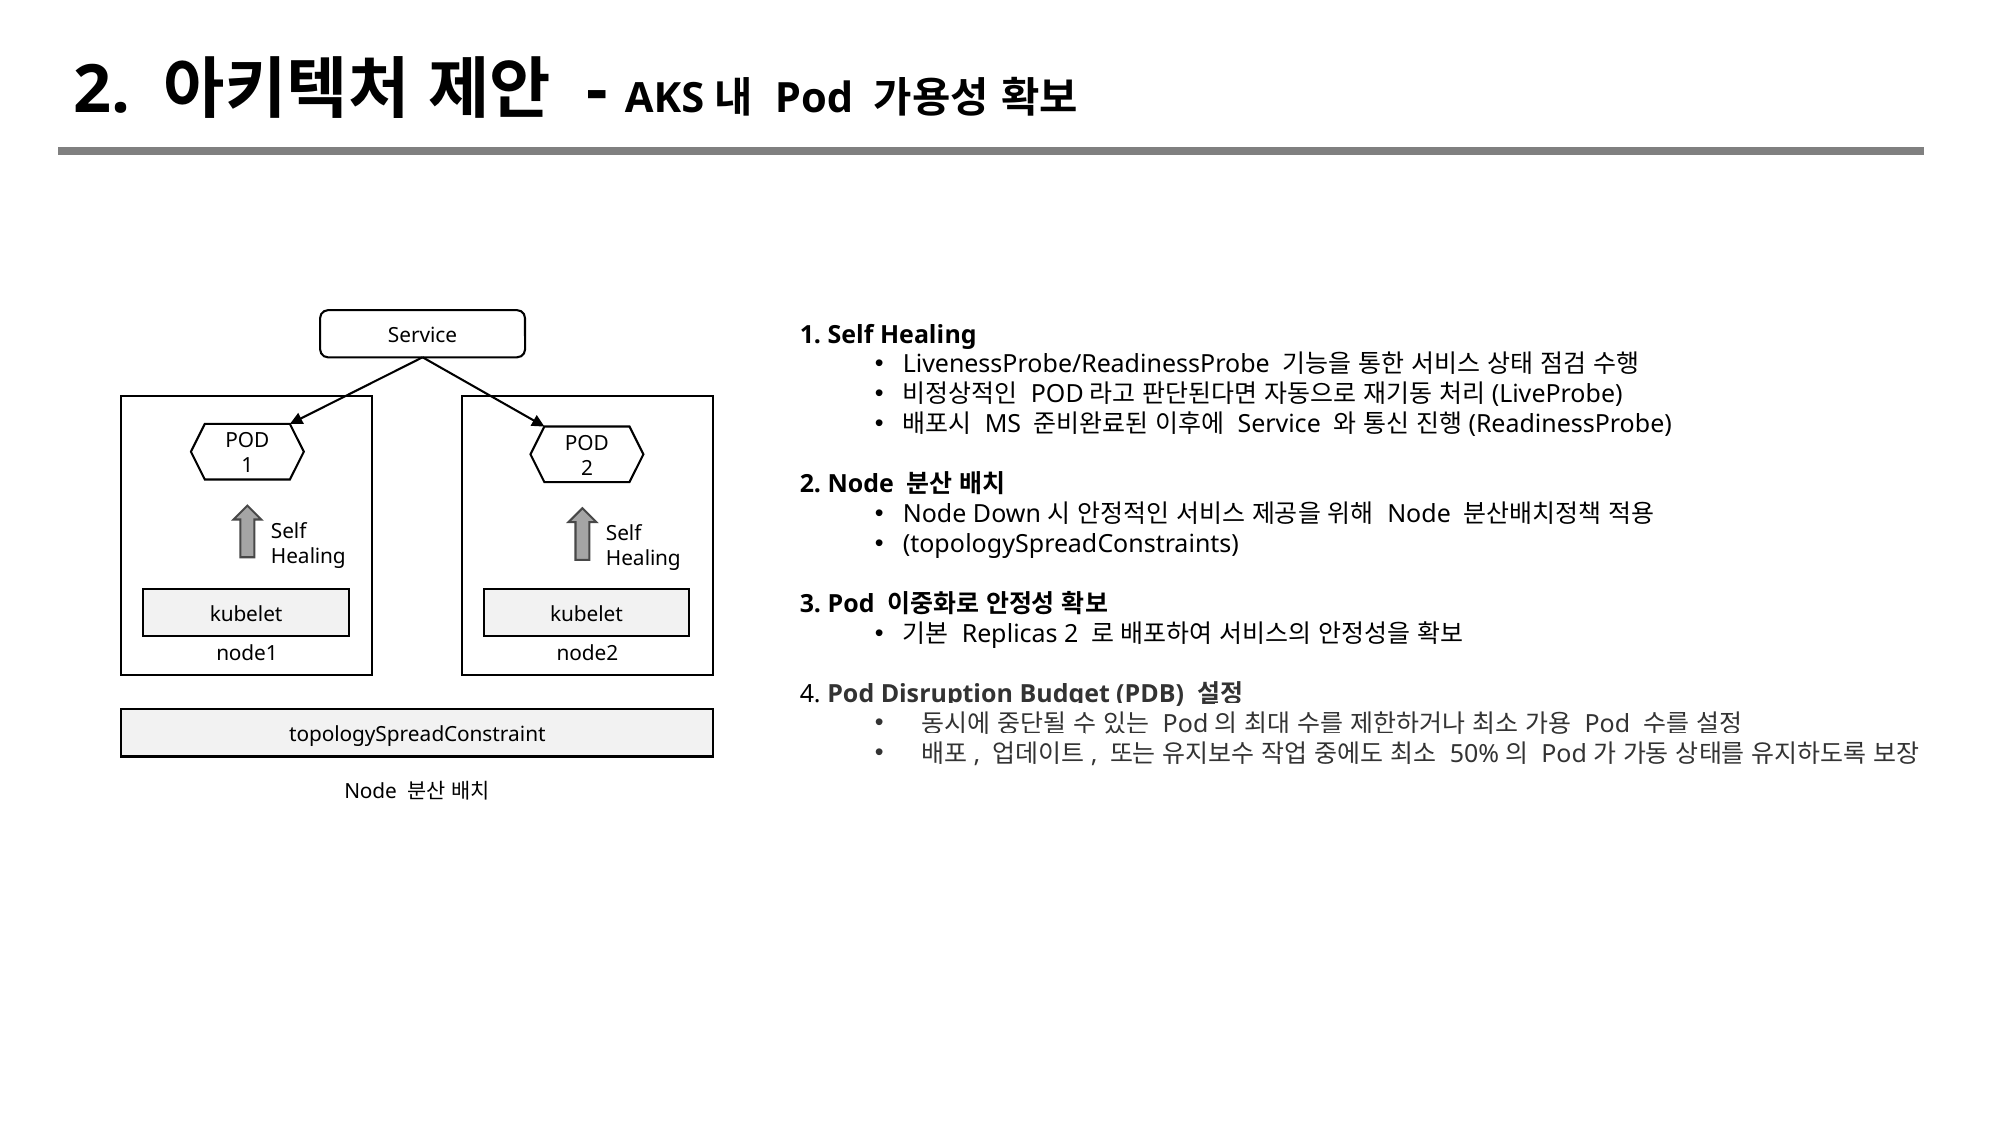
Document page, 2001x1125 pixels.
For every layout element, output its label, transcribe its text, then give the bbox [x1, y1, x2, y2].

text_box kubelet [142, 588, 350, 637]
text_box [461, 395, 714, 676]
text_box kubelet [483, 588, 690, 637]
text_box node2 [507, 637, 667, 673]
text_box Service [319, 309, 527, 357]
text_box node1 [167, 637, 327, 673]
title 2. 아키텍처 제안 - AKS내 Pod 가용성 확보 [57, 41, 1211, 140]
text_box Self Healing [591, 512, 696, 578]
text_box [120, 395, 373, 676]
text_box POD2 [529, 425, 645, 484]
text_box Node 분산 배치 [329, 770, 505, 811]
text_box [422, 357, 545, 427]
text_box 1. Self Healing LivenessProbe/ReadinessProbe 기능을 통한 서비스 상태 점검 수행 비정상적인 POD라고 판단된다면 자동으로 재기동 처리(LiveProbe) 배포시 MS 준비완료된 이후에 Service 와 통신 진행(ReadinessProbe) 2. Node 분산 배치 Node Down시 안정적인 서비스 제공을 위해 Node 분산배치정책 적용 (topologySpreadConstraints) 3. Pod 이중화로 안정성 확보 기본 Replicas 2 로 배포하여 서비스의 안정성을 확보 4. Pod Disruption Budget (PDB) 설정 동시에 중단될 수 있는 Pod의 최대 수를 제한하거나 최소 가용 Pod 수를 설정 배포, 업데이트, 또는 유지보수 작업 중에도 최소 50%의 Pod가 가동 상태를 유지하도록 보장 [785, 310, 1936, 775]
text_box POD1 [189, 422, 305, 481]
text_box [231, 504, 256, 559]
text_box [289, 357, 422, 424]
text_box topologySpreadConstraint [120, 708, 714, 758]
text_box Self Healing [256, 509, 361, 575]
text_box [566, 506, 591, 561]
